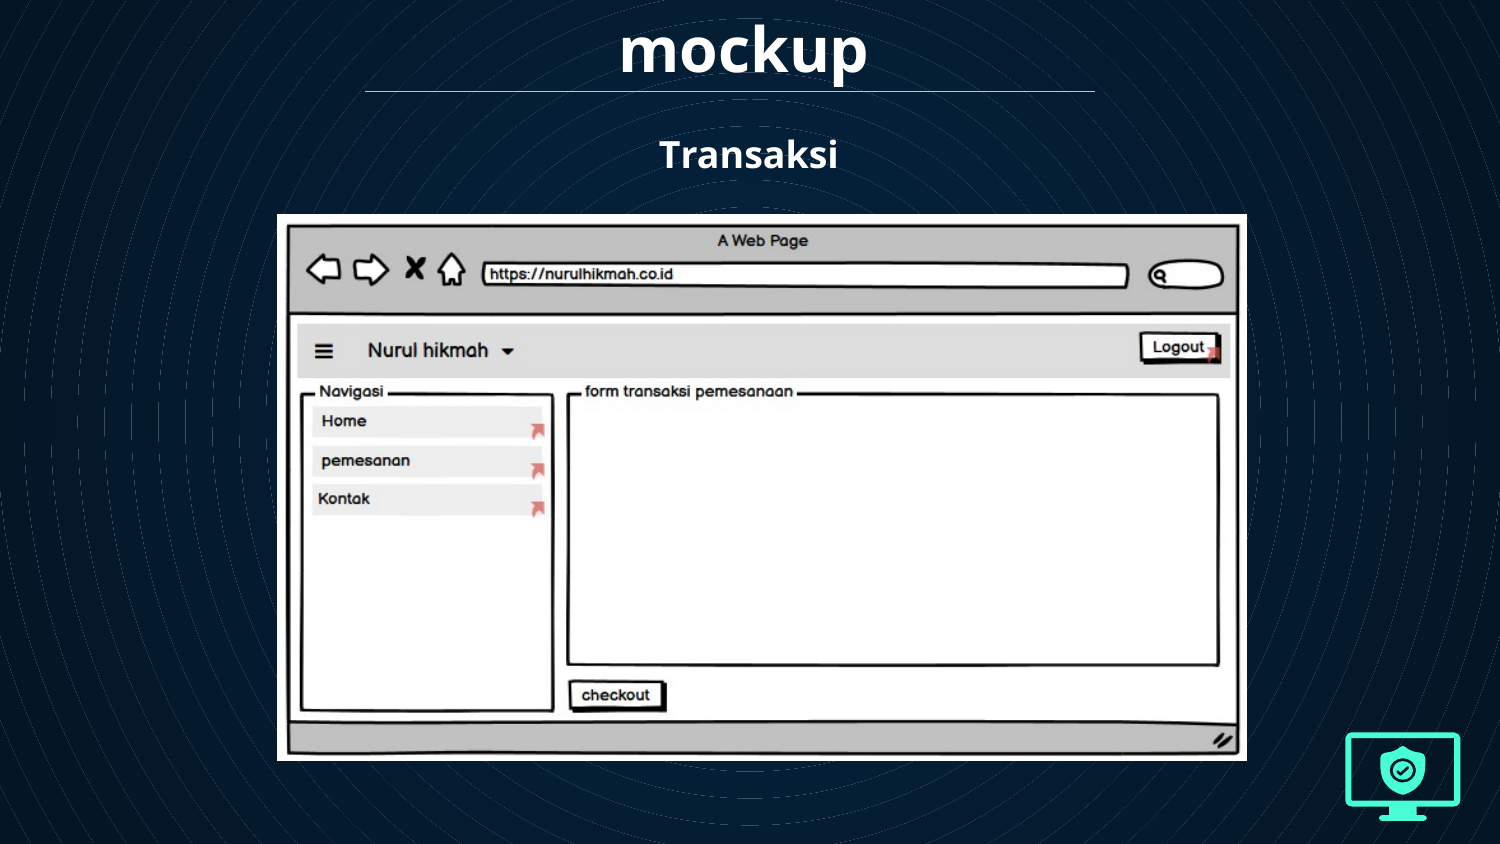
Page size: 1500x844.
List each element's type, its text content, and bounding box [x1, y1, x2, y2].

title Transaksi [578, 99, 921, 191]
title mockup [45, 0, 1443, 100]
picture [277, 214, 1248, 762]
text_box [1345, 732, 1461, 822]
